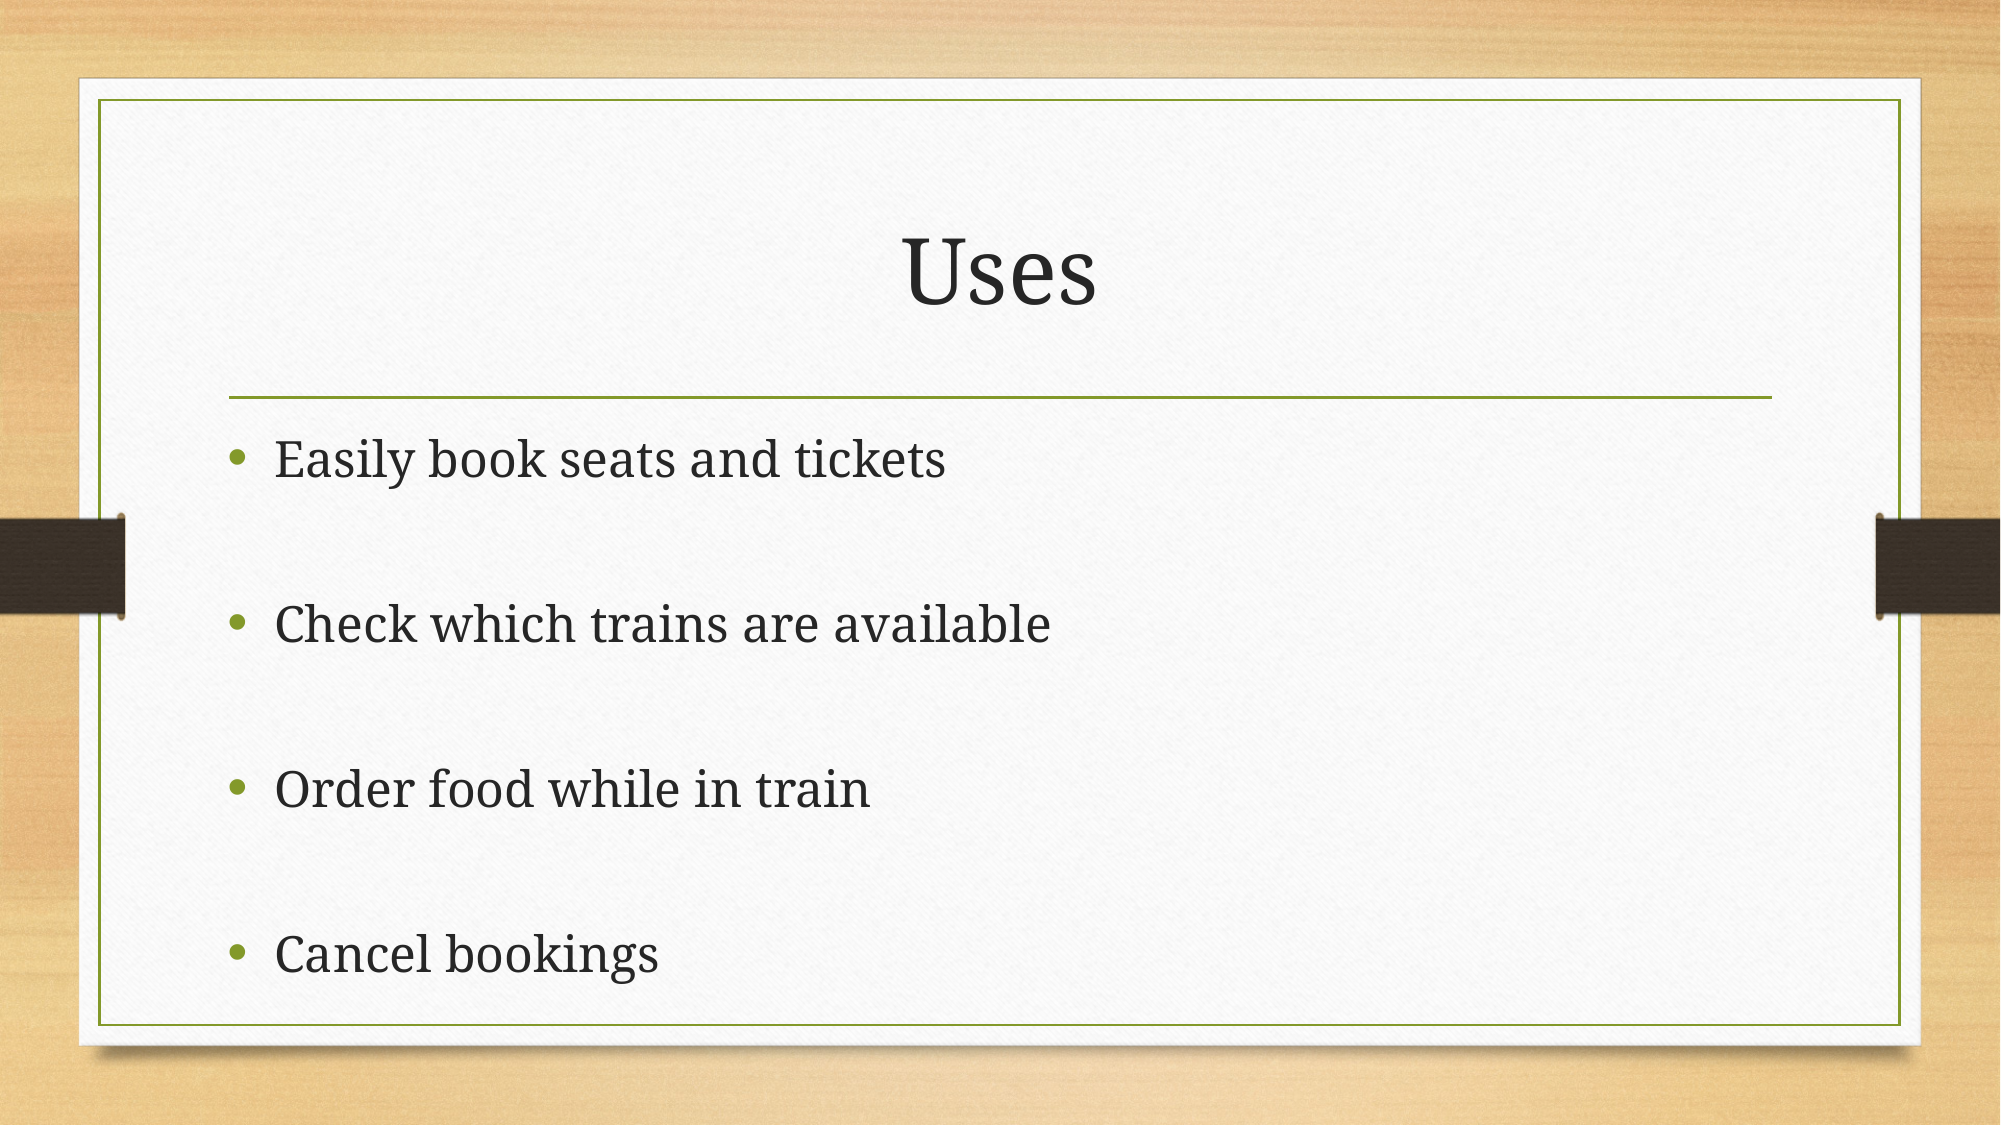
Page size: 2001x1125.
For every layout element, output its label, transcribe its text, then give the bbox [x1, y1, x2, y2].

picture [0, 0, 2001, 1125]
title Uses [212, 161, 1788, 375]
list Easily book seats and tickets Check which trains are available Order food while in train Cancel bookings [212, 419, 1788, 1125]
